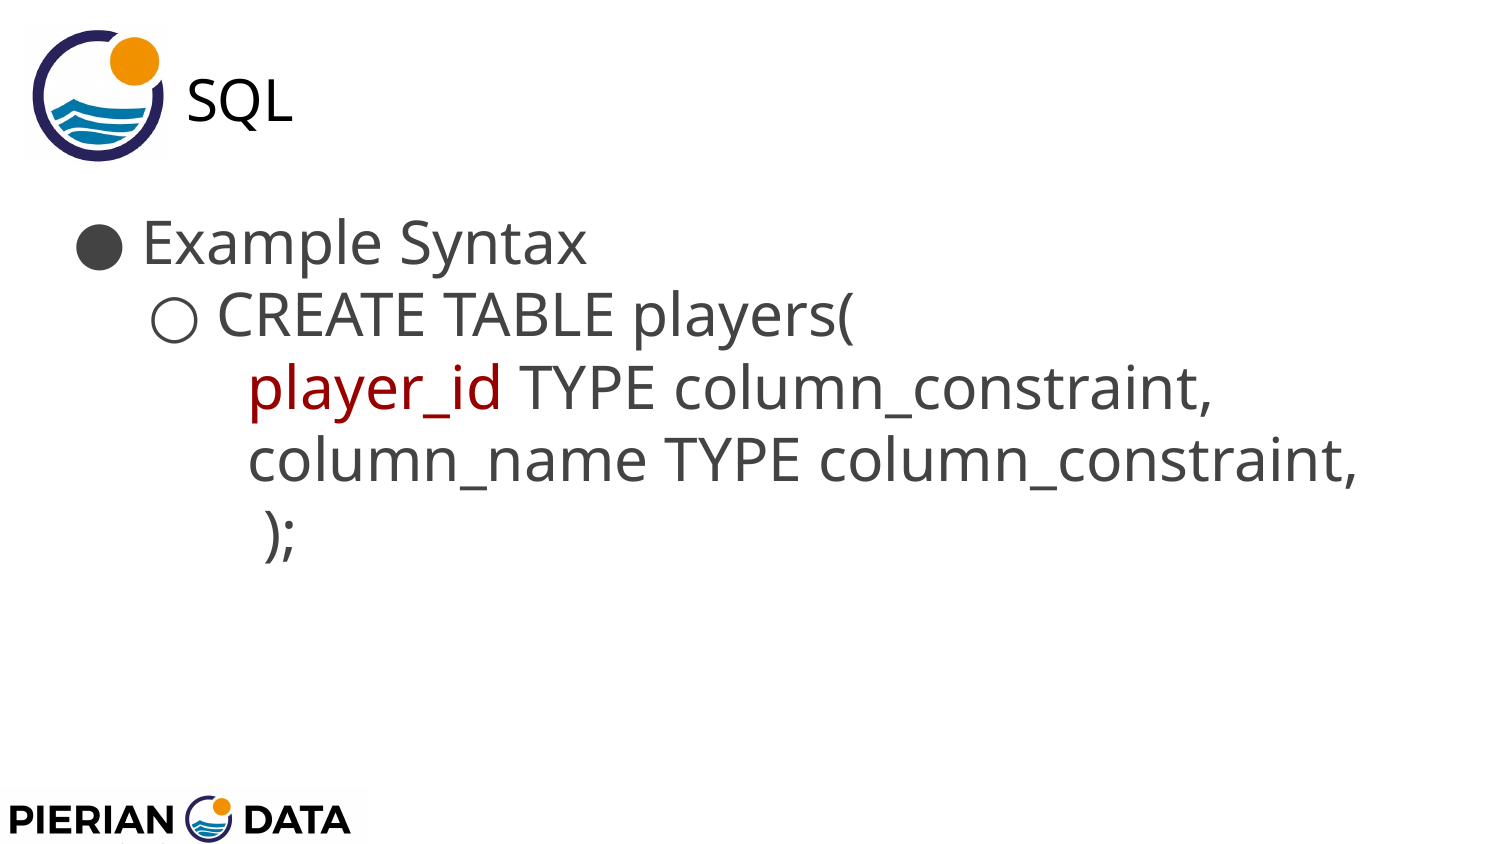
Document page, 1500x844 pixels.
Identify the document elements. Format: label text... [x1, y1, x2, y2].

title SQL [176, 48, 1449, 143]
picture [0, 787, 368, 844]
list Example Syntax CREATE TABLE players( player_id TYPE column_constraint, column_name TYPE column_constraint, ); [51, 189, 1500, 750]
picture [24, 24, 172, 167]
